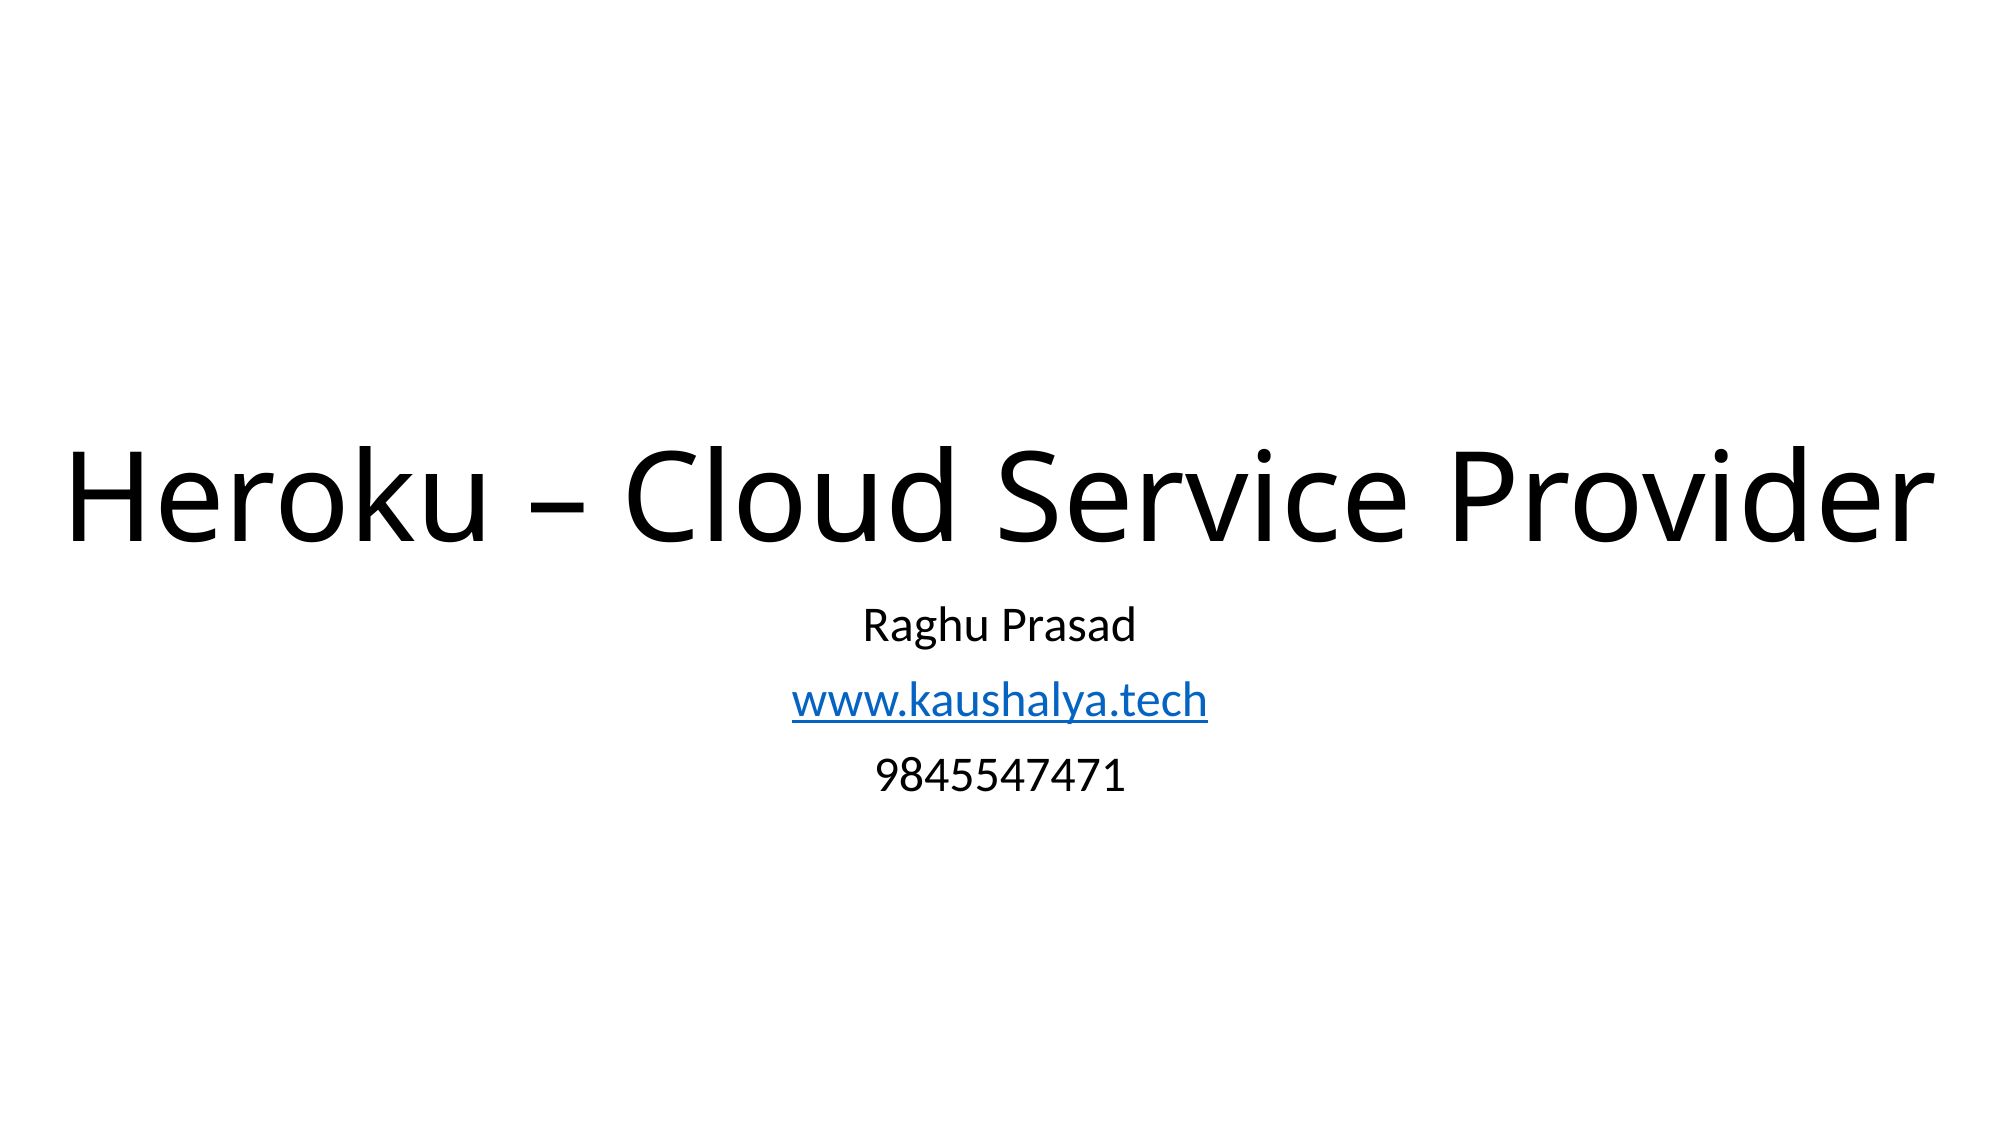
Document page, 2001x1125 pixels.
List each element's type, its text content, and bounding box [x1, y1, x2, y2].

title Heroku – Cloud Service Provider [0, 184, 2000, 576]
subtitle Raghu Prasad www.kaushalya.tech 9845547471 [0, 590, 2000, 863]
